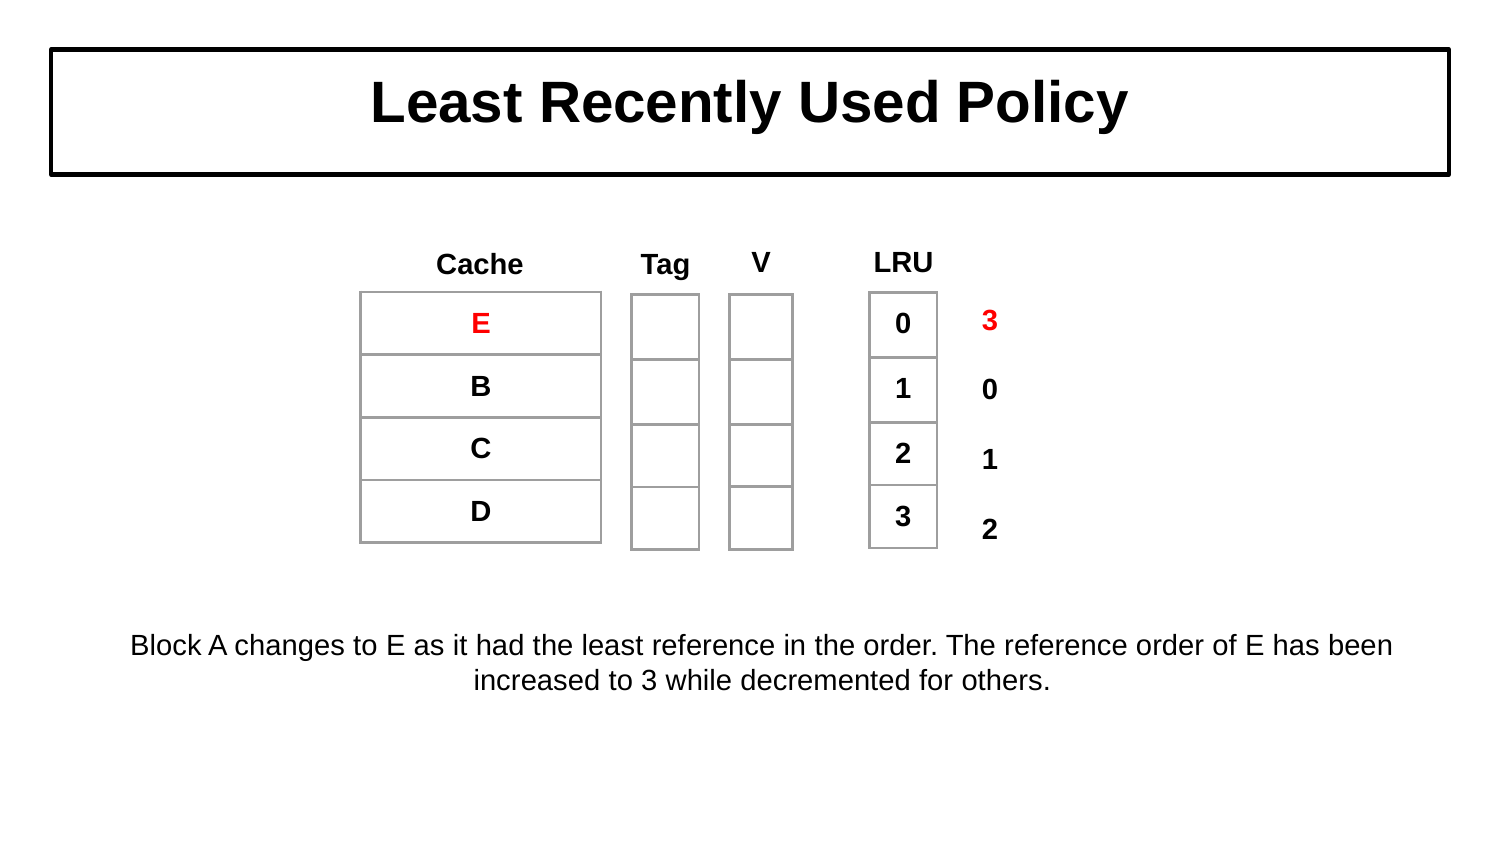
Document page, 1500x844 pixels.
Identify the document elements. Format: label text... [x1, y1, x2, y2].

text_box Block A changes to E as it had the least reference in the order. The reference order of E has been increased to 3 while decremented for others. [76, 610, 1449, 744]
text_box LRU [852, 227, 955, 277]
table_cell [731, 426, 791, 485]
table_header 0 [871, 294, 936, 356]
table_cell 1 [871, 359, 936, 421]
table_cell 3 [871, 486, 936, 547]
table_cell C [362, 419, 600, 479]
table_cell D [362, 481, 600, 541]
table_cell 2 [871, 424, 936, 484]
text_box Tag [614, 230, 717, 279]
table_cell [633, 488, 698, 548]
table_cell [633, 361, 698, 423]
table_cell [731, 361, 791, 423]
text_box V [721, 227, 801, 277]
text_box 3 0 1 2 [966, 285, 1009, 556]
title Least Recently Used Policy [49, 47, 1451, 177]
text_box Cache [376, 230, 584, 279]
table_cell [731, 488, 791, 548]
table_header [731, 296, 791, 358]
table_cell B [362, 356, 600, 416]
table_cell [633, 426, 698, 486]
table_header [633, 296, 698, 358]
table_header E [362, 293, 600, 353]
